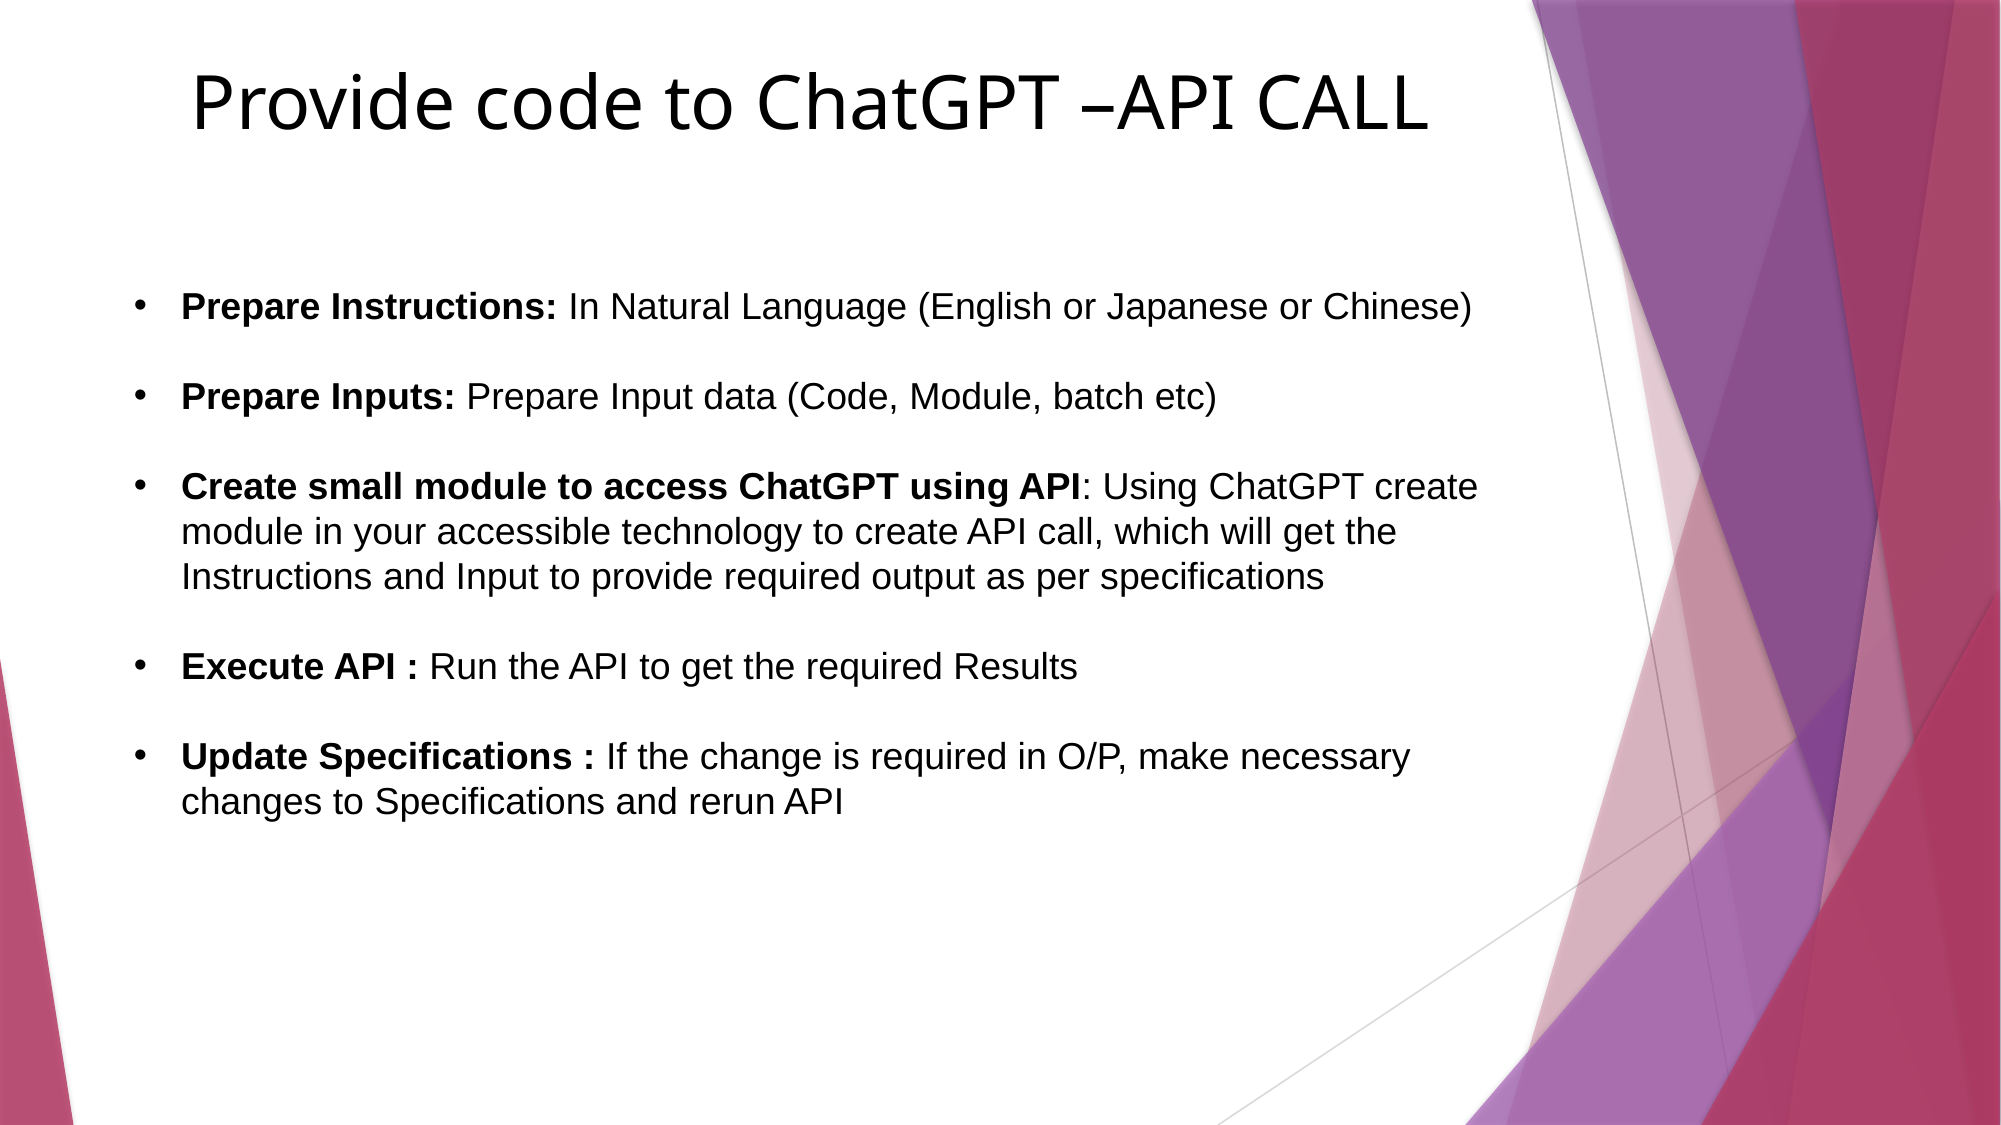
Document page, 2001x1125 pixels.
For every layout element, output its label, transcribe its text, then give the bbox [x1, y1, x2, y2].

text_box Provide code to ChatGPT –API CALL [0, 46, 1646, 152]
text_box Prepare Instructions: In Natural Language (English or Japanese or Chinese) Prepare Inputs: Prepare Input data (Code, Module, batch etc) Create small module to access ChatGPT using API: Using ChatGPT create module in your accessible technology to create API call, which will get the Instructions and Input to provide required output as per specifications Execute API : Run the API to get the required Results Update Specifications : If the change is required in O/P, make necessary changes to Specifications and rerun API [119, 274, 1536, 920]
